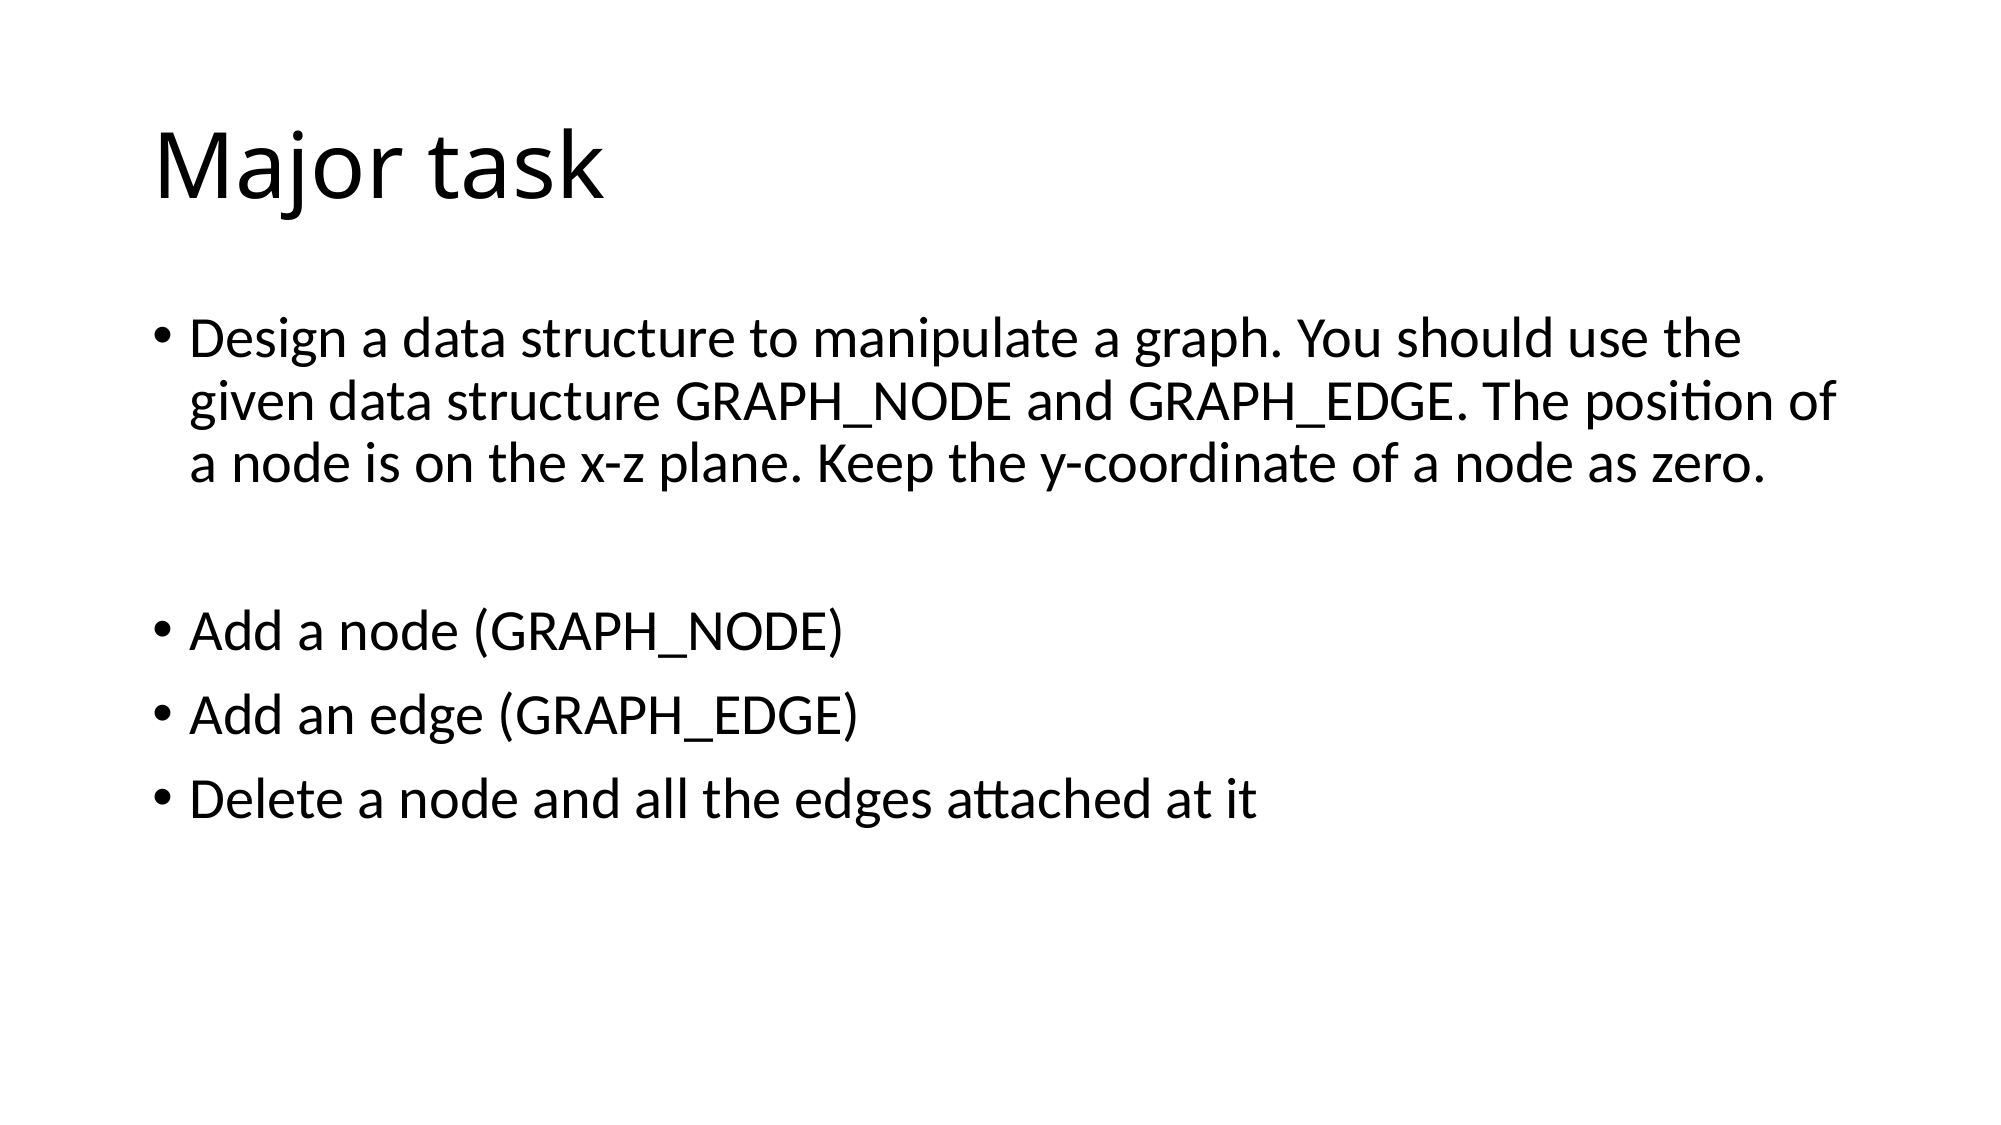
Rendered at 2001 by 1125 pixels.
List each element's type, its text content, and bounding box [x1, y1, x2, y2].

text_box Design a data structure to manipulate a graph. You should use the given data structure GRAPH_NODE and GRAPH_EDGE. The position of a node is on the x-z plane. Keep the y-coordinate of a node as zero. Add a node (GRAPH_NODE) Add an edge (GRAPH_EDGE) Delete a node and all the edges attached at it [137, 299, 1863, 1014]
text_box Major task [137, 59, 1863, 278]
